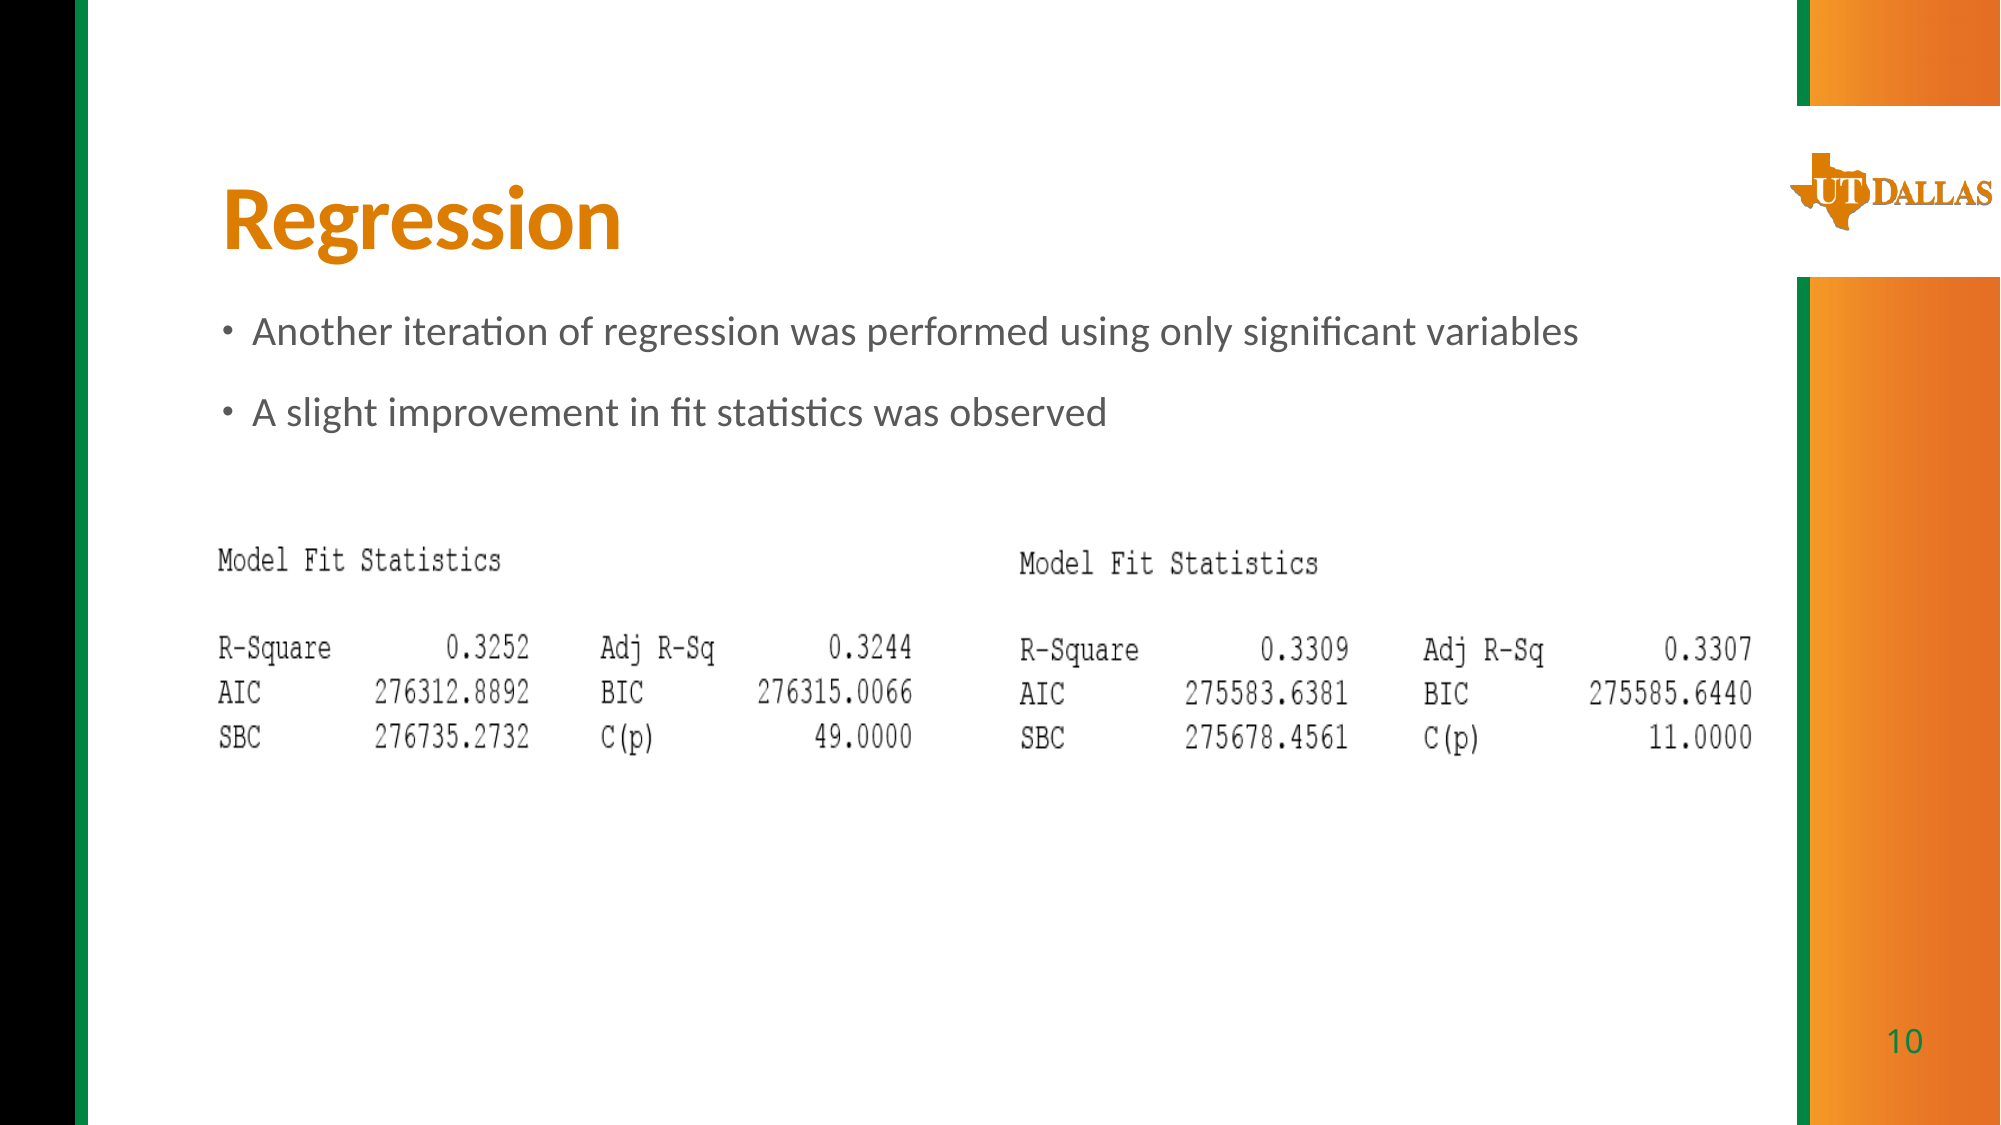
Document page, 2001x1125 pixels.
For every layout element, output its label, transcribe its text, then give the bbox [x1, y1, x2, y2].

picture [1001, 534, 1776, 791]
slide_number 10 [1809, 1012, 2000, 1110]
picture [1797, 143, 2001, 240]
list Another iteration of regression was performed using only significant variables A slight improvement in fit statistics was observed [206, 299, 1617, 464]
title Regression [206, 48, 1797, 278]
picture [75, 0, 88, 1125]
picture [1797, 0, 2000, 106]
picture [1797, 277, 2000, 1125]
picture [206, 534, 931, 791]
